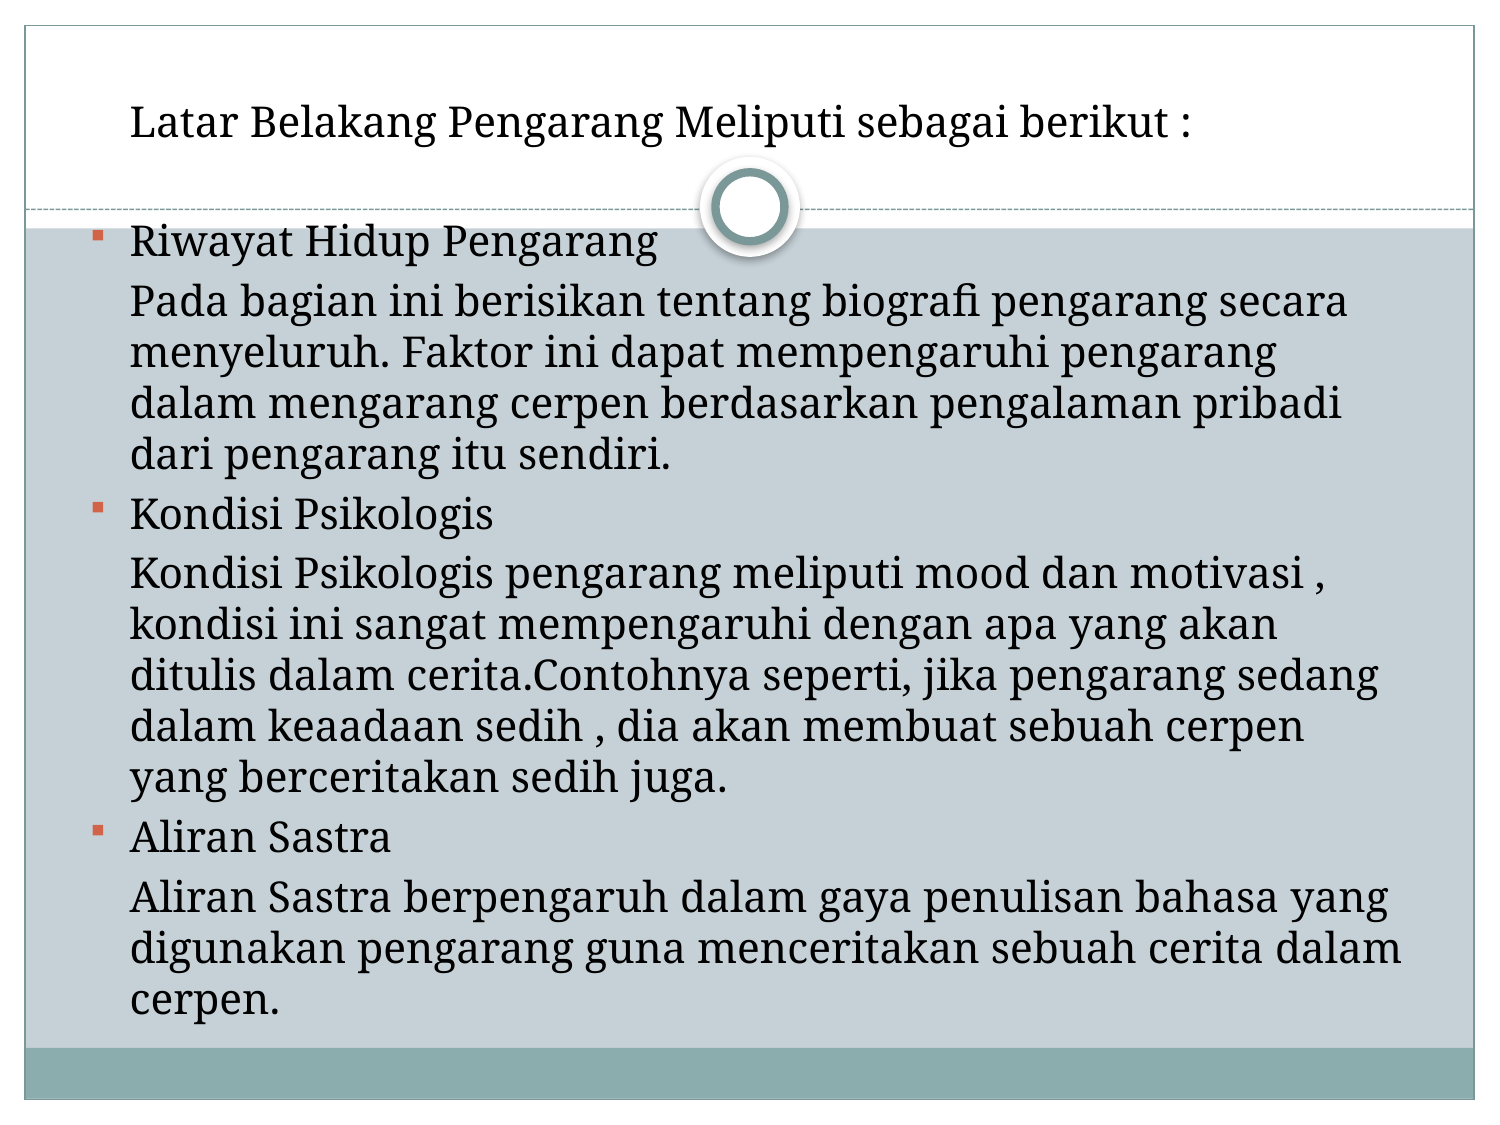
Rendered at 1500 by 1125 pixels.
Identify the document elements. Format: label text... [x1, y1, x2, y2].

list Latar Belakang Pengarang Meliputi sebagai berikut : Riwayat Hidup Pengarang Pada bagian ini berisikan tentang biografi pengarang secara menyeluruh. Faktor ini dapat mempengaruhi pengarang dalam mengarang cerpen berdasarkan pengalaman pribadi dari pengarang itu sendiri. Kondisi Psikologis Kondisi Psikologis pengarang meliputi mood dan motivasi , kondisi ini sangat mempengaruhi dengan apa yang akan ditulis dalam cerita.Contohnya seperti, jika pengarang sedang dalam keaadaan sedih , dia akan membuat sebuah cerpen yang berceritakan sedih juga. Aliran Sastra Aliran Sastra berpengaruh dalam gaya penulisan bahasa yang digunakan pengarang guna menceritakan sebuah cerita dalam cerpen. [75, 87, 1425, 1038]
